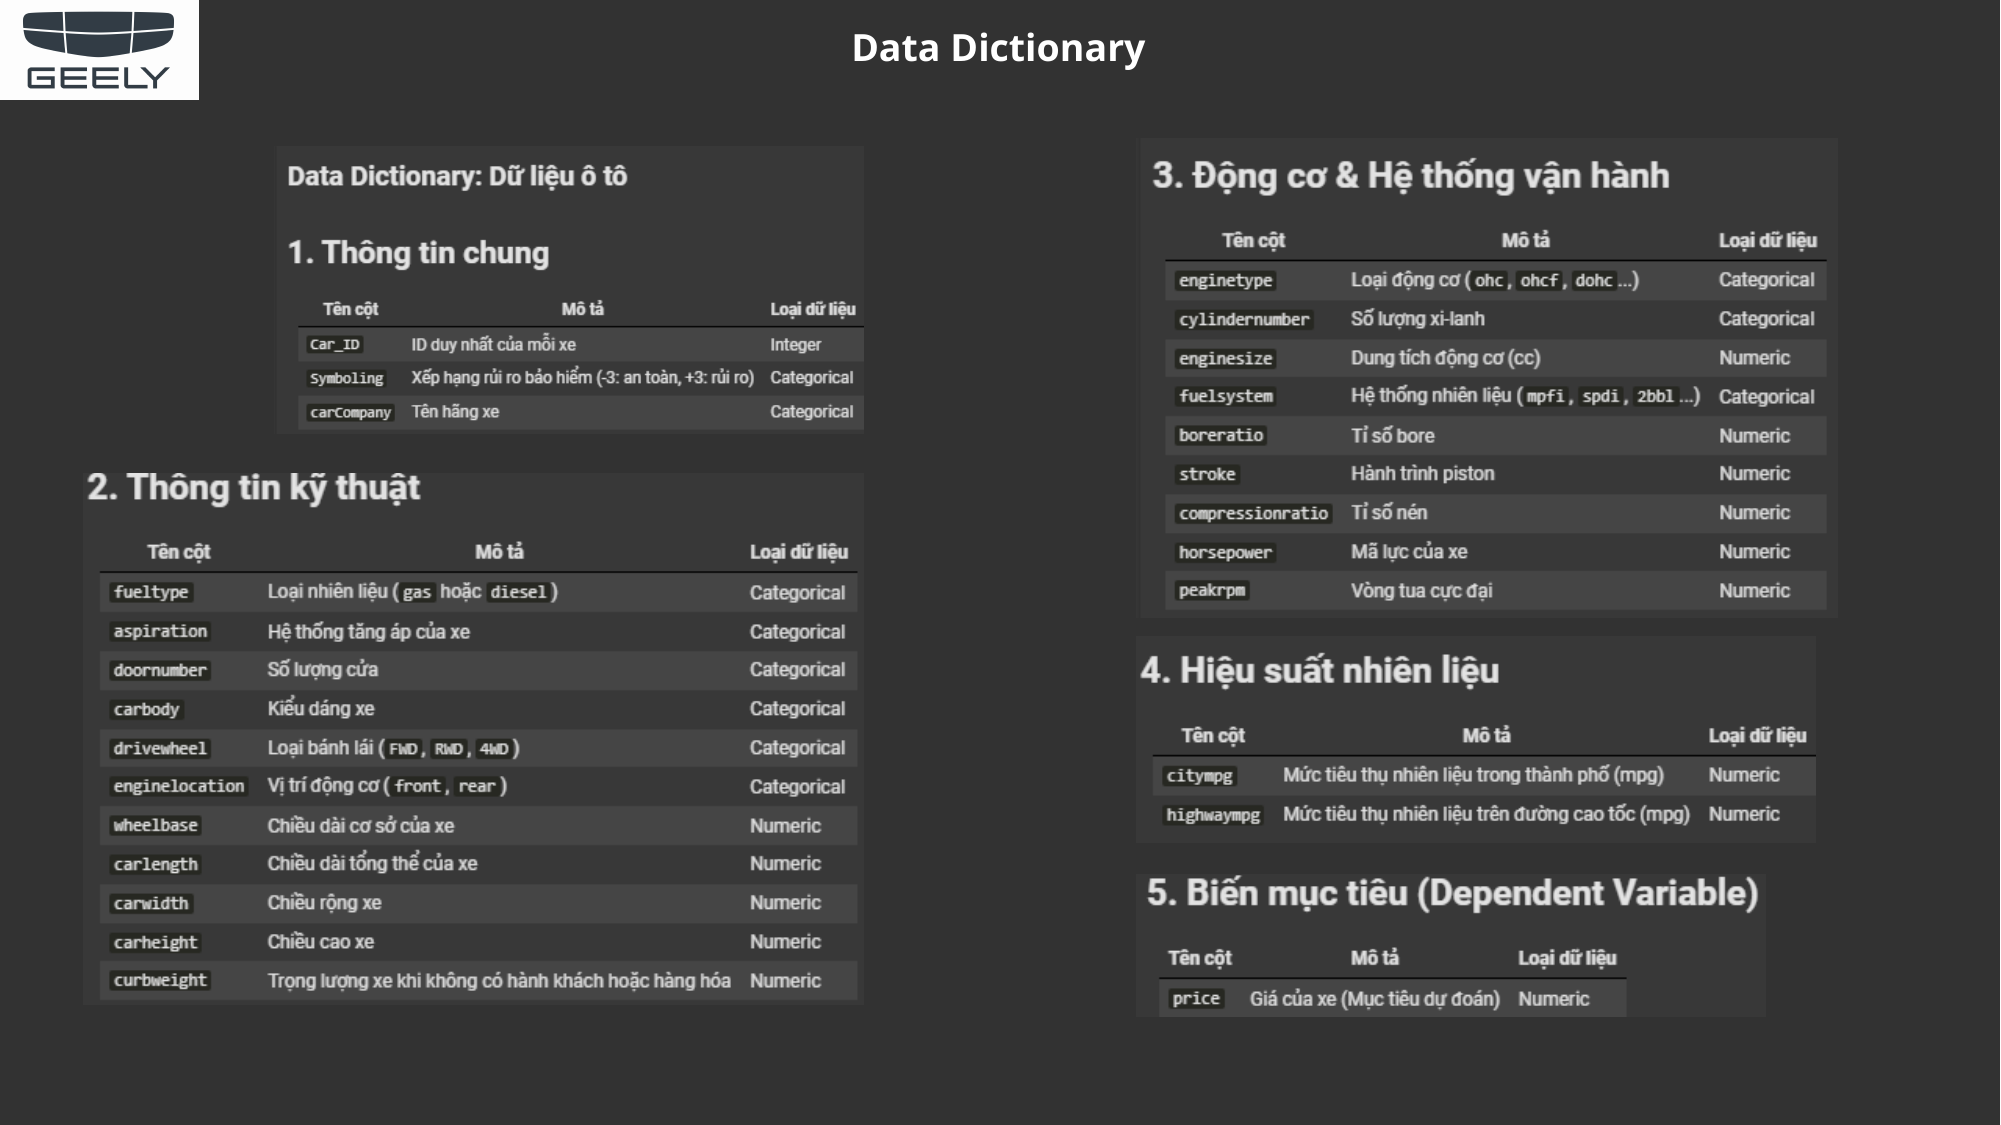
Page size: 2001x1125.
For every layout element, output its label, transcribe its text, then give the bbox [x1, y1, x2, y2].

text_box Data Dictionary [836, 16, 1171, 77]
picture [1135, 635, 1817, 843]
picture [0, 0, 199, 100]
picture [83, 473, 865, 1006]
picture [1135, 137, 1839, 619]
picture [1135, 873, 1767, 1017]
picture [274, 146, 864, 434]
